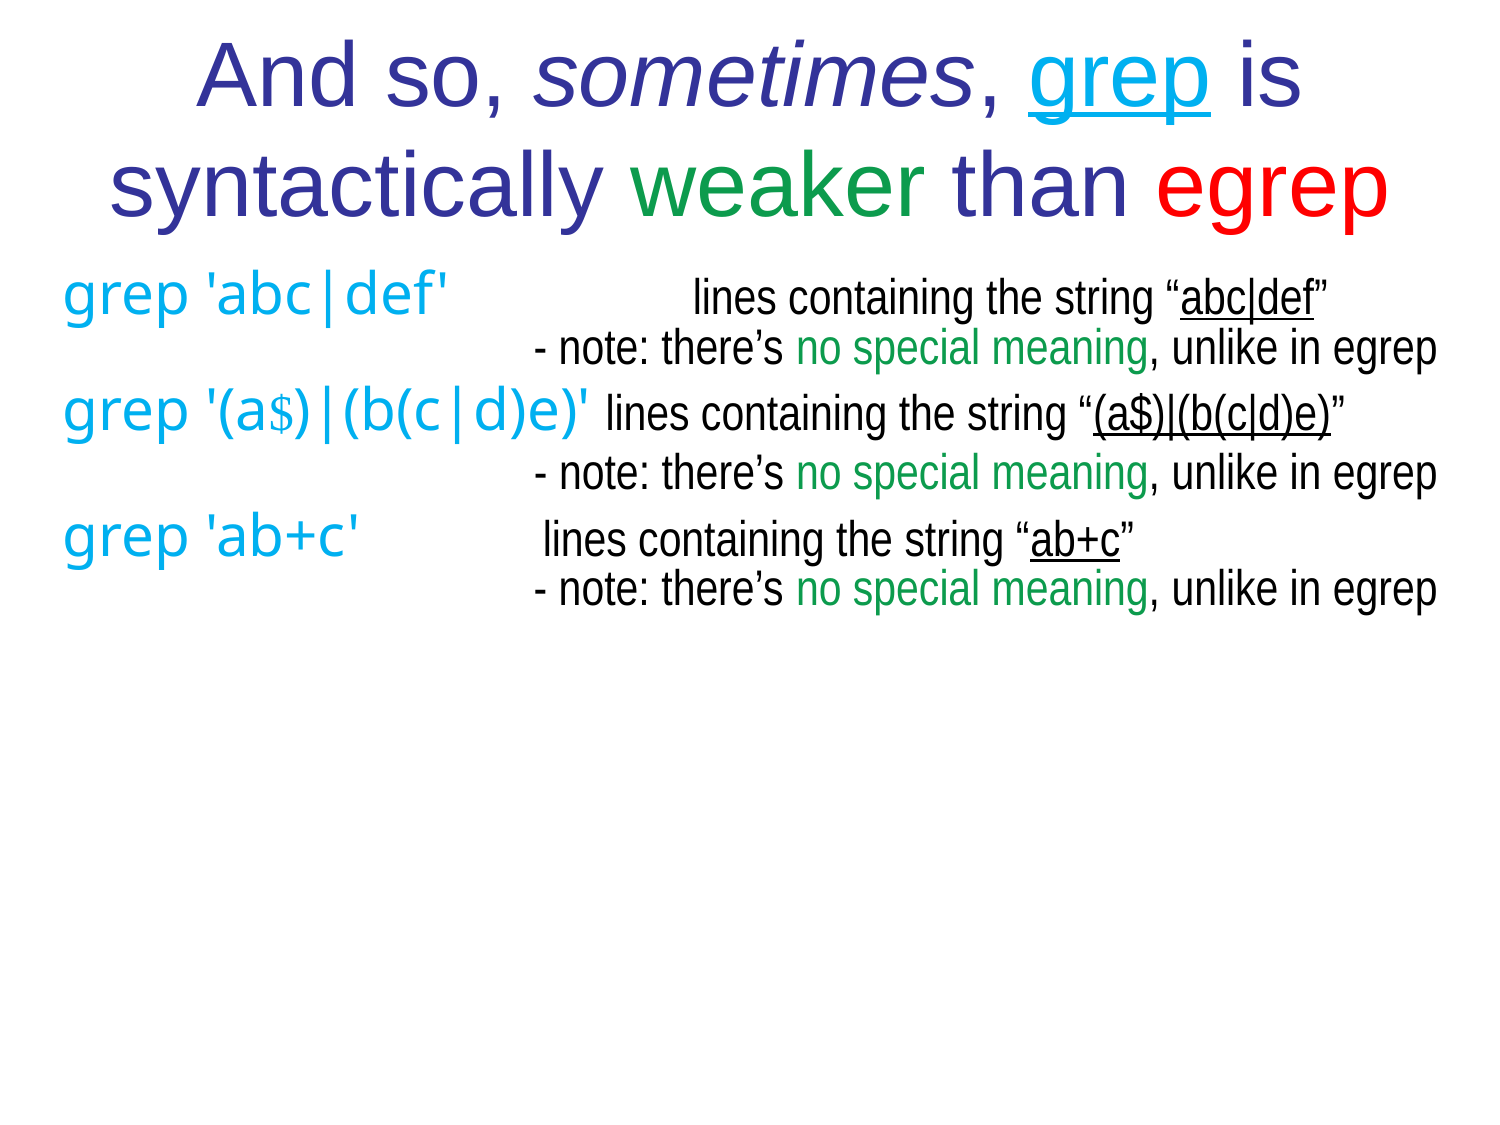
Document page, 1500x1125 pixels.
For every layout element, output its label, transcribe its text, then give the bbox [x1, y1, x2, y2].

text_box And so, sometimes, grep is syntactically weaker than egrep [74, 0, 1425, 250]
text_box egrep 'abc|def' lines containing the string “abc|def” - note: there’s no special meaning, unlike in egrep egrep '(a$)|(b(c|d)e)' lines containing the string “(a$)|(b(c|d)e)” - note: there’s no special meaning, unlike in egrep egrep 'ab+c' lines containing the string “ab+c” - note: there’s no special meaning, unlike in egrep [0, 262, 1500, 1125]
